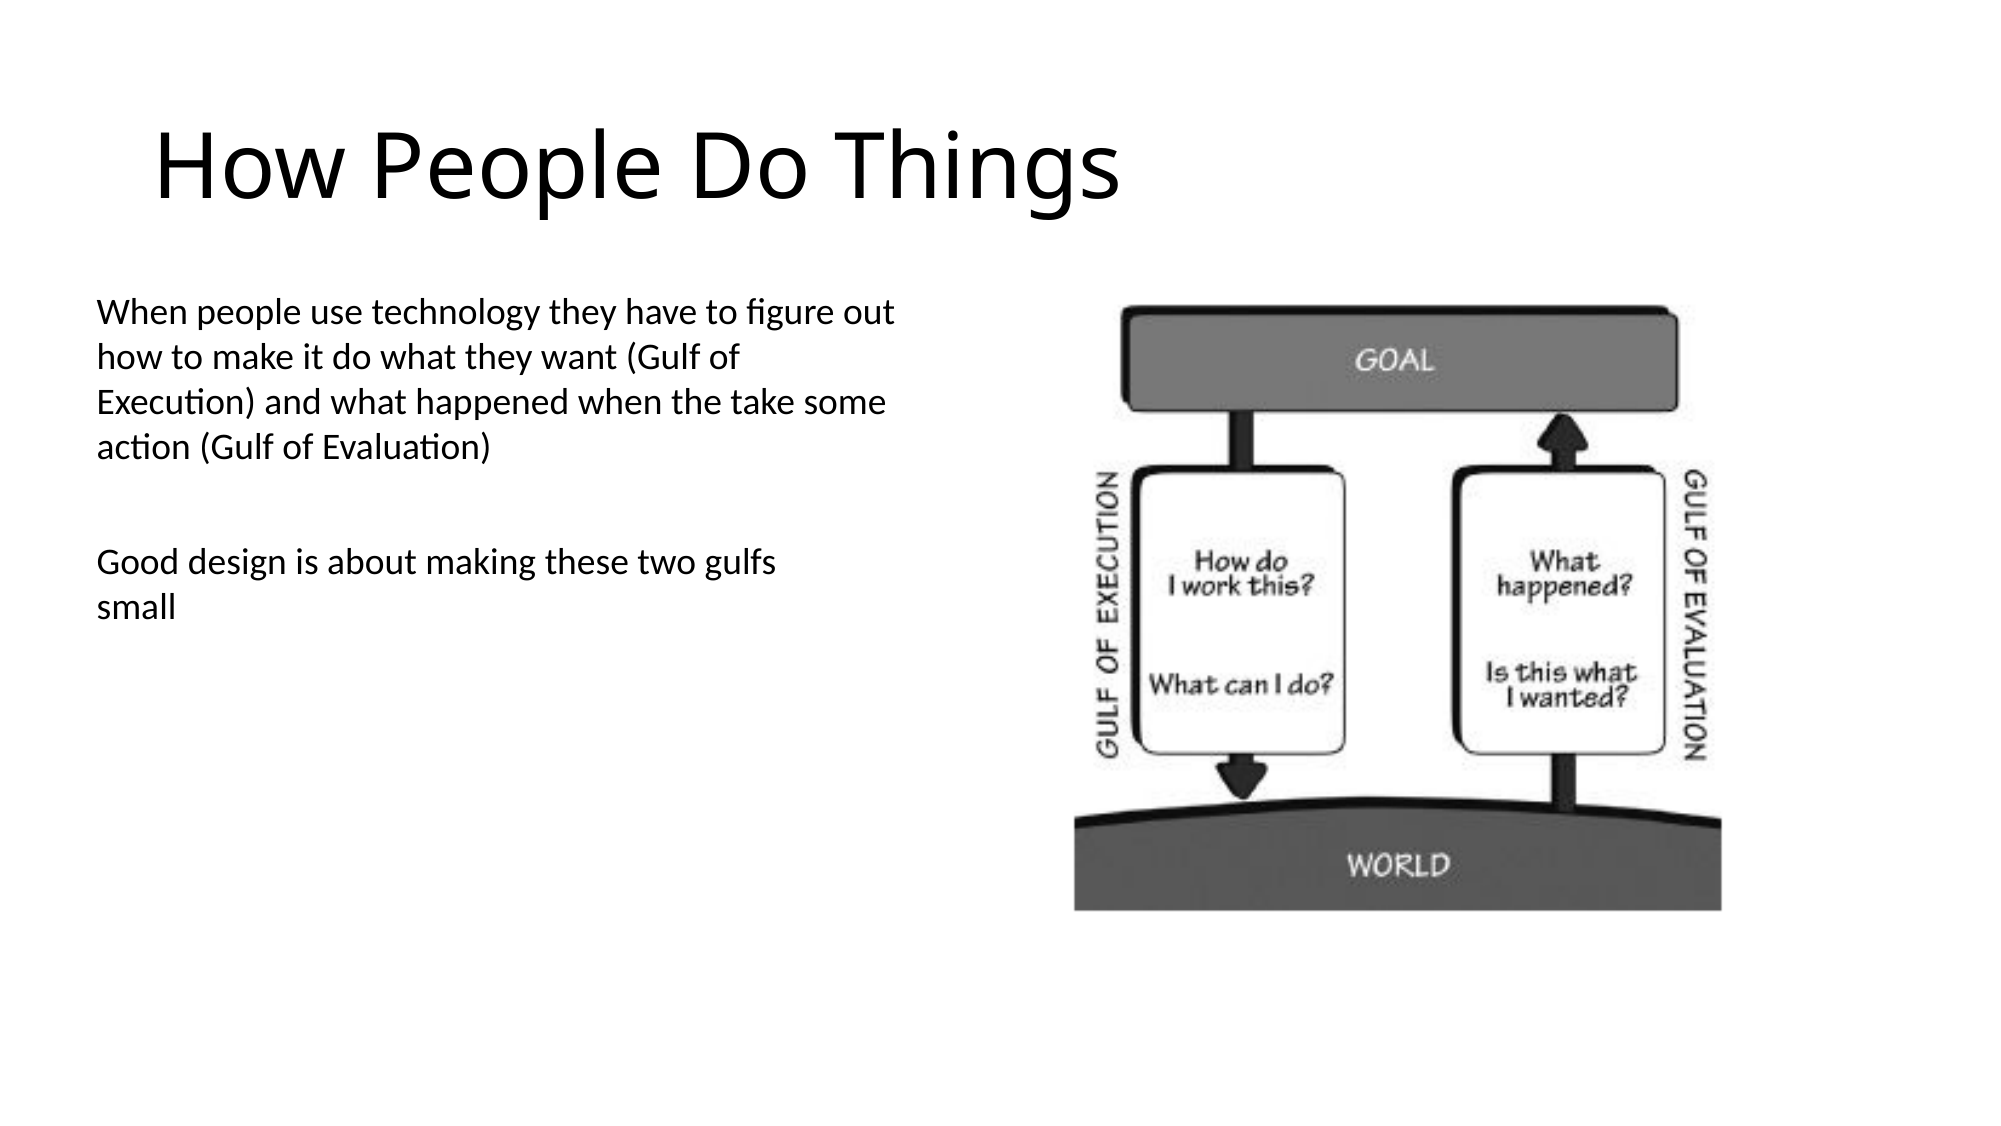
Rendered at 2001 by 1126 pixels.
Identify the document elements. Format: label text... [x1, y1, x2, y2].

picture [1000, 255, 1807, 939]
text_box When people use technology they have to figure out how to make it do what they want (Gulf of Execution) and what happened when the take some action (Gulf of Evaluation) Good design is about making these two gulfs small [96, 287, 905, 628]
title How People Do Things [137, 59, 1863, 278]
